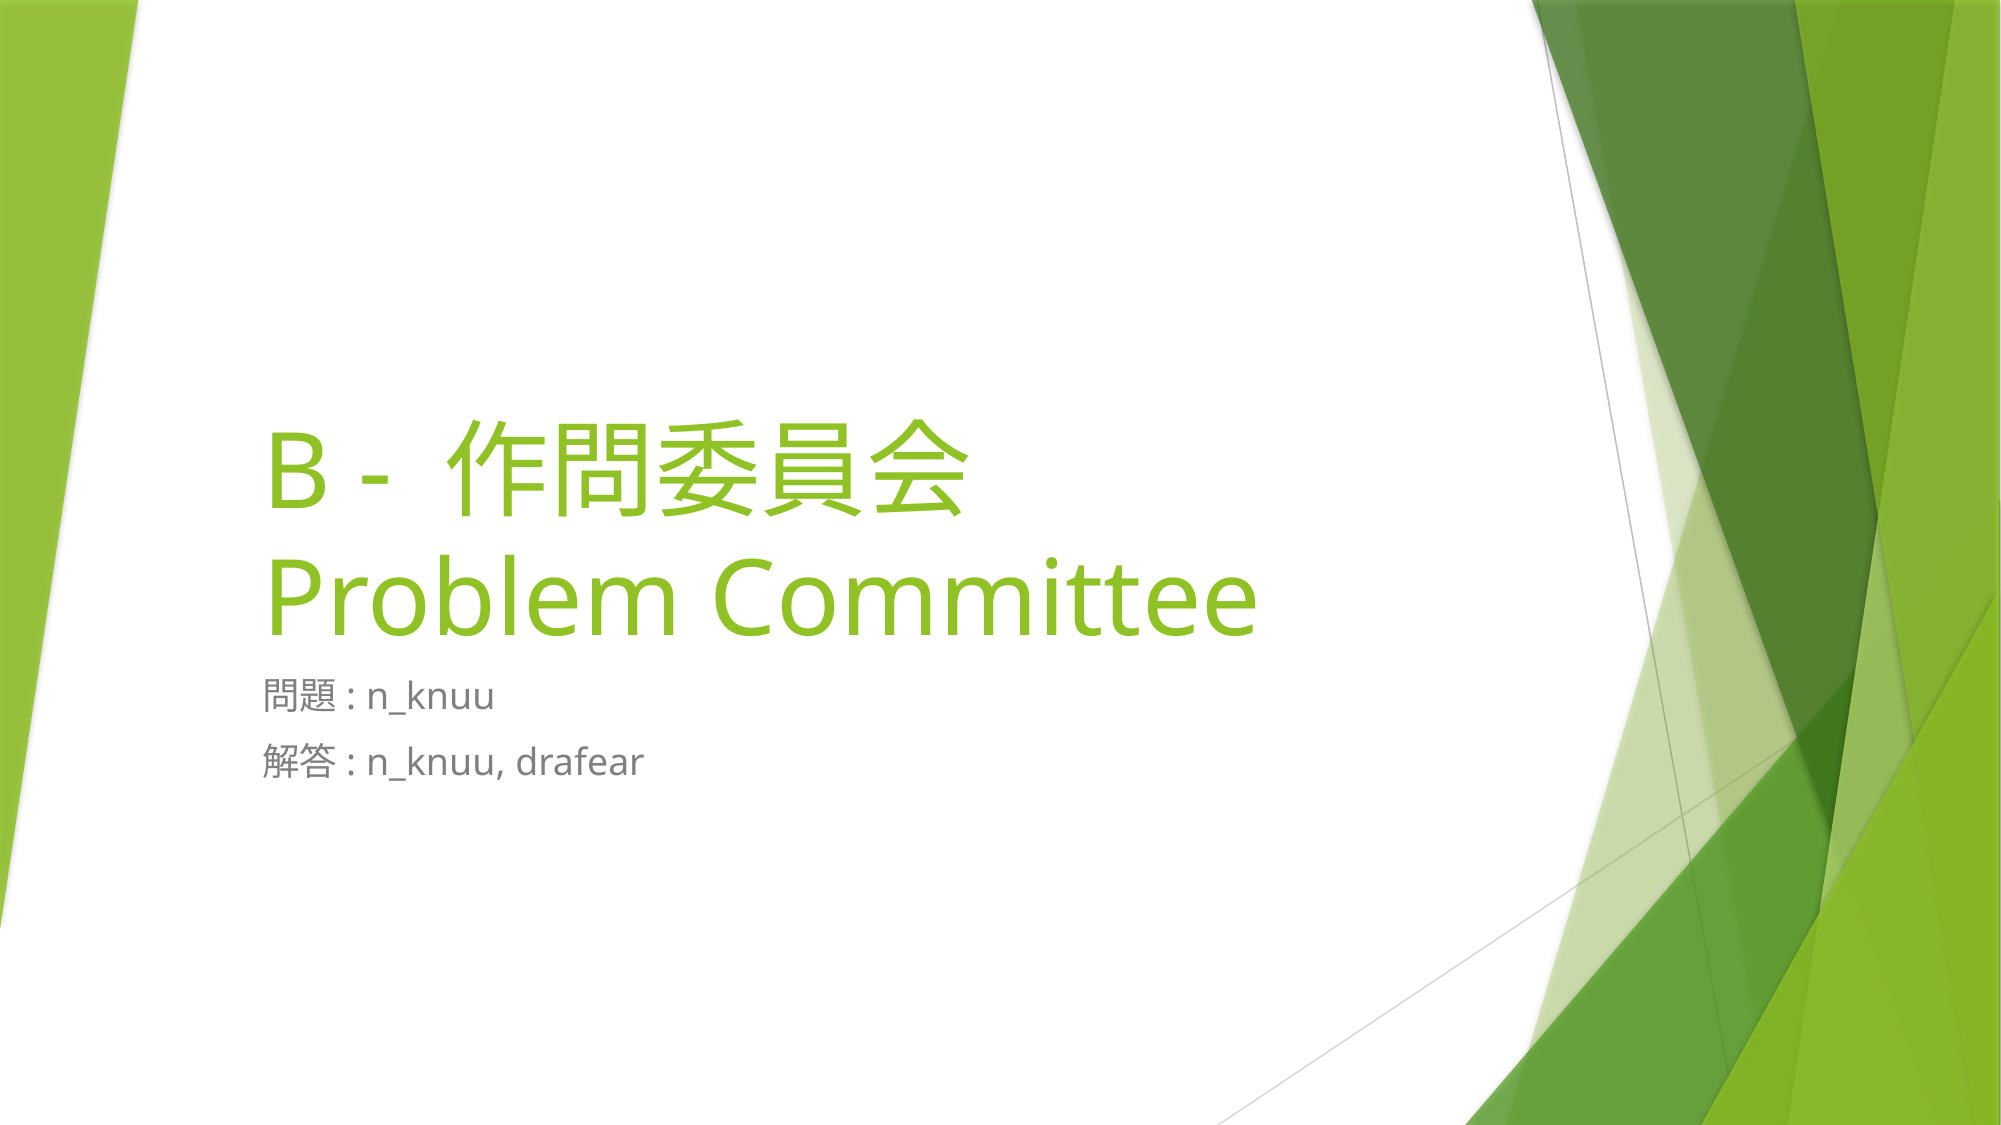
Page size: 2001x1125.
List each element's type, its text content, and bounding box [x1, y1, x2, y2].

title B - 作問委員会 Problem Committee [247, 394, 1522, 664]
subtitle 問題: n_knuu 解答: n_knuu, drafear [247, 664, 1522, 845]
